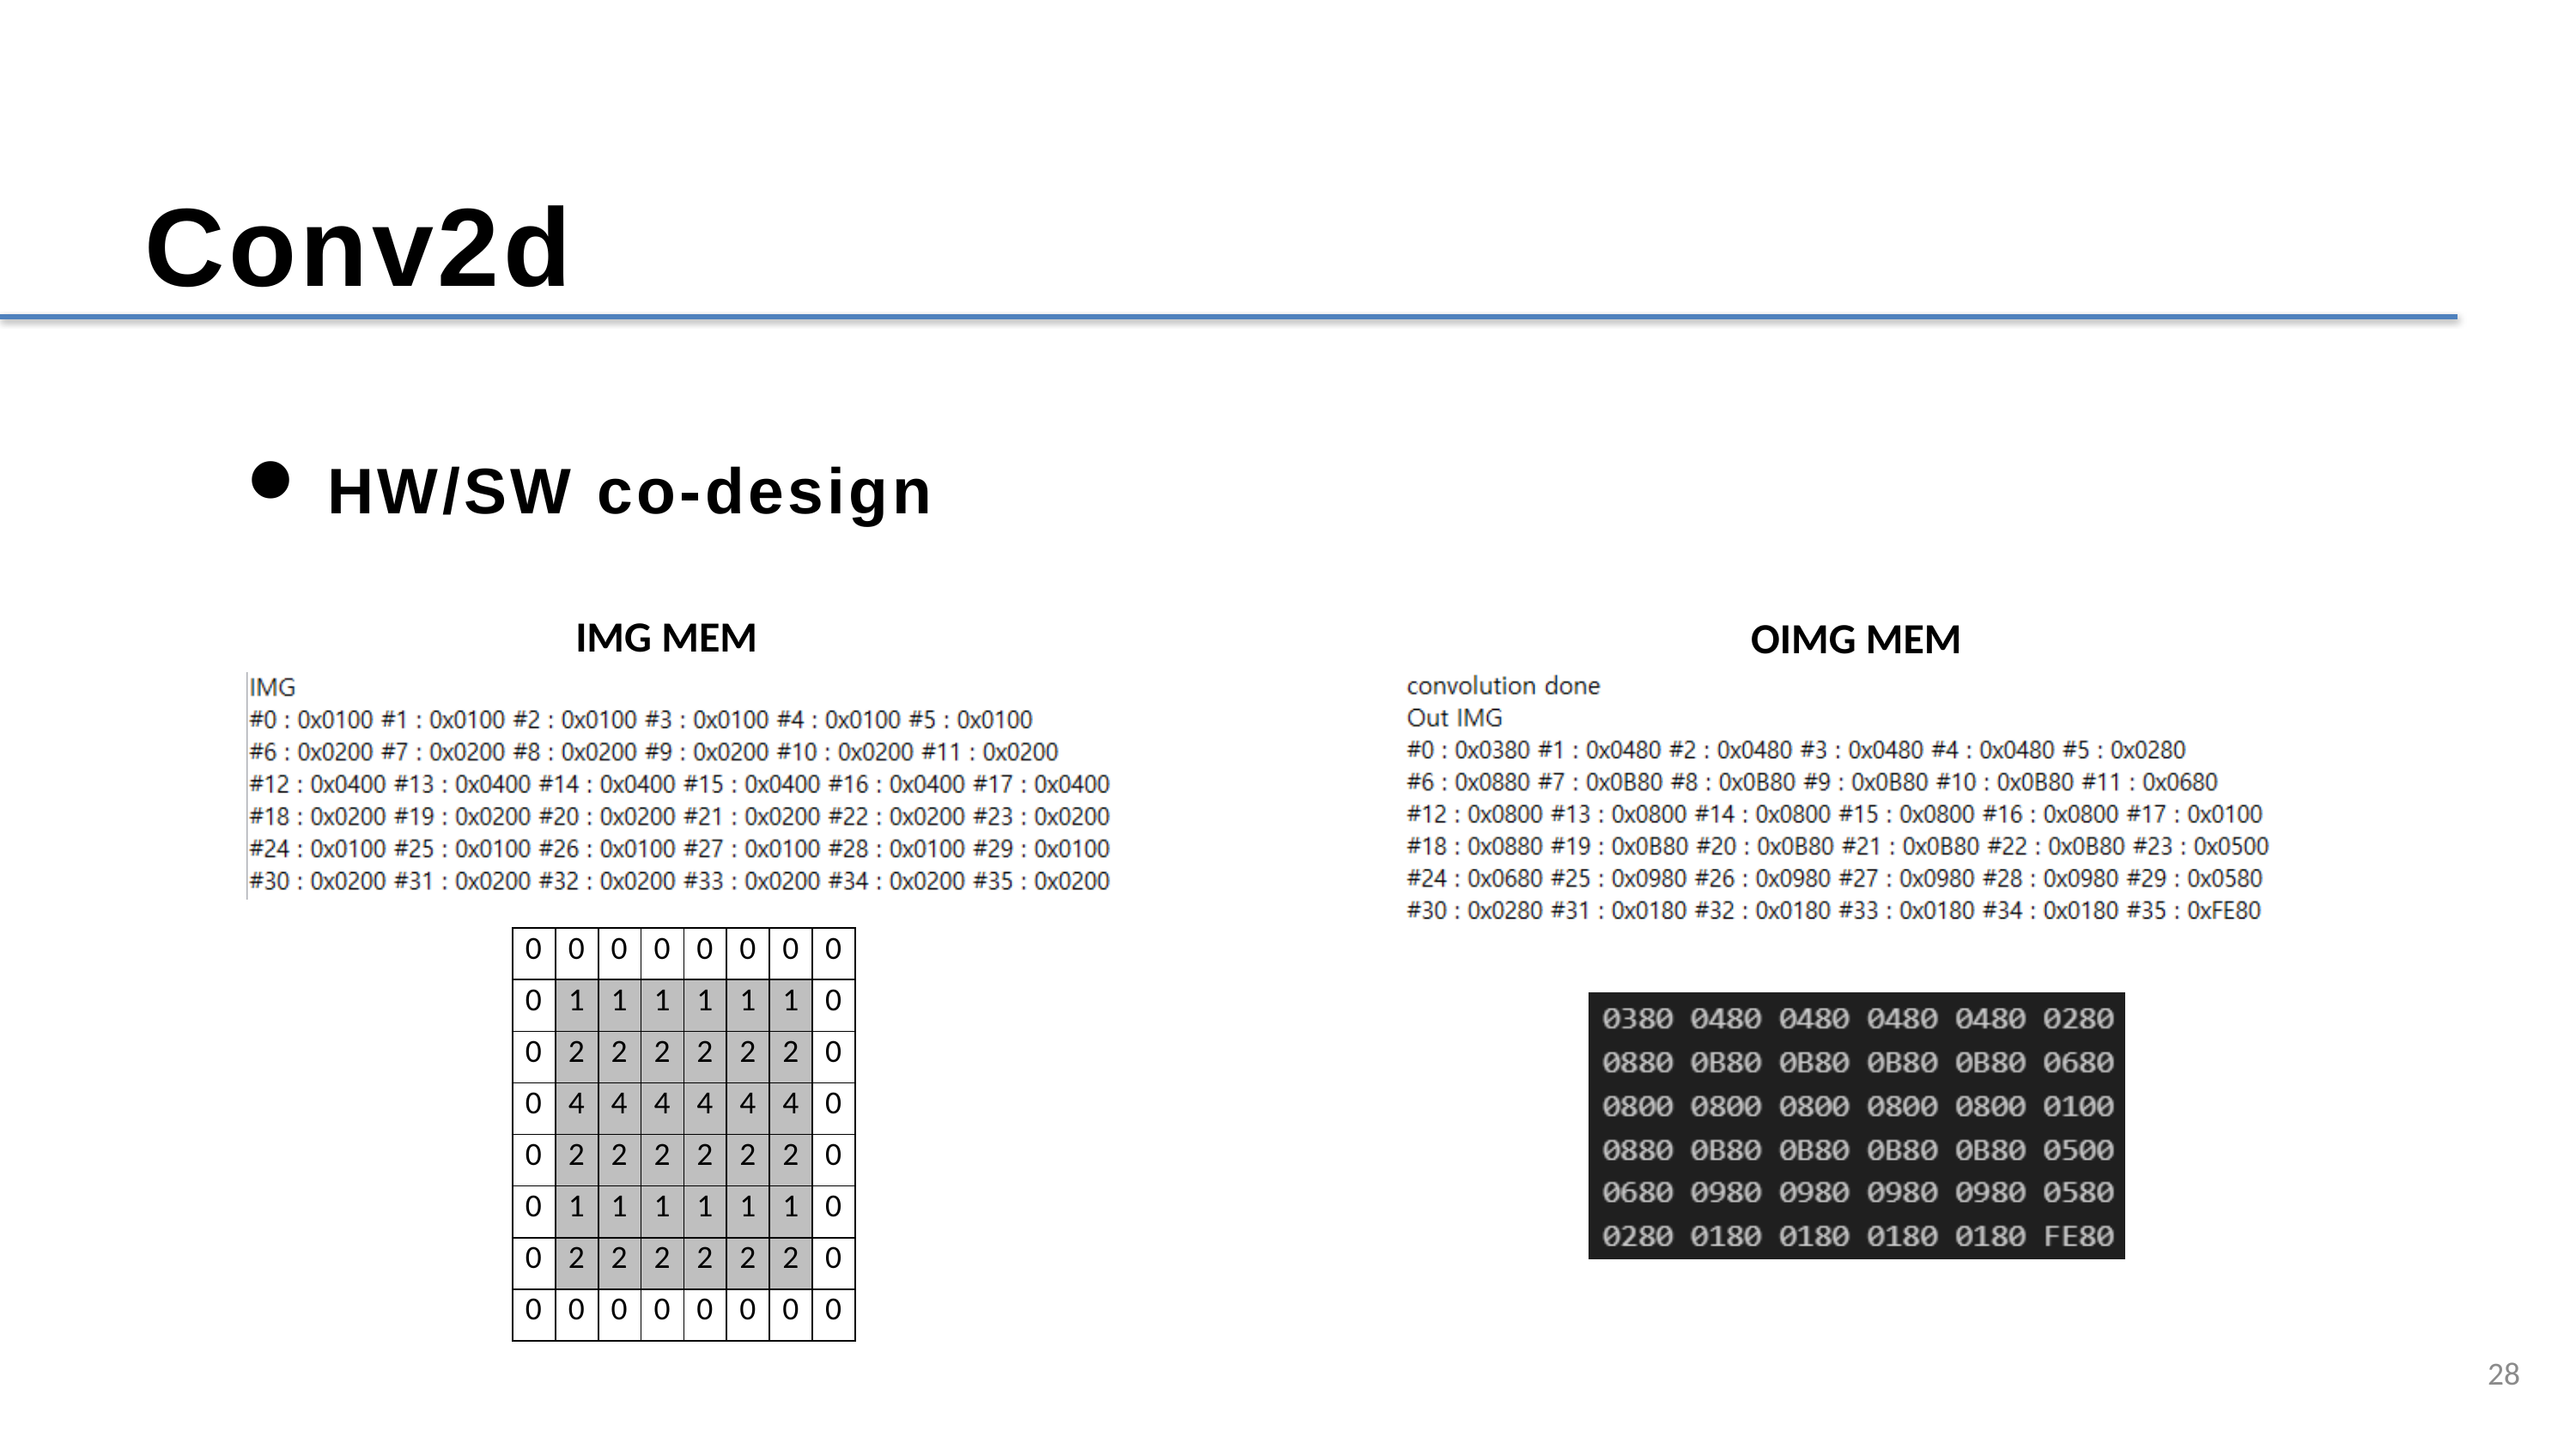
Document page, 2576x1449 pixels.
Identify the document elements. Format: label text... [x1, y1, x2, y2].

table_cell 0 [684, 1290, 726, 1340]
table_cell 2 [599, 1239, 641, 1288]
table_cell 1 [599, 980, 641, 1031]
table_header 0 [684, 929, 726, 979]
table_cell 0 [727, 1290, 769, 1340]
table_cell 1 [684, 980, 726, 1031]
table_cell 0 [813, 1032, 854, 1082]
table_header 0 [770, 929, 811, 979]
table_cell 1 [684, 1186, 726, 1237]
table_cell 2 [727, 1239, 769, 1288]
table_cell 0 [513, 1083, 555, 1134]
text_box Conv2d [144, 153, 1466, 309]
table_cell 2 [556, 1135, 598, 1185]
table_cell 1 [727, 1186, 769, 1237]
table_cell 4 [641, 1083, 683, 1134]
table_cell 1 [727, 980, 769, 1031]
table_cell 1 [641, 980, 683, 1031]
text_box OIMG MEM [1738, 604, 1975, 670]
table_cell 2 [641, 1032, 683, 1082]
table_cell 0 [513, 1186, 555, 1237]
table_cell 0 [556, 1290, 598, 1340]
table_cell 4 [727, 1083, 769, 1134]
table_cell 0 [513, 1032, 555, 1082]
table_cell 2 [727, 1135, 769, 1185]
table_cell 1 [770, 1186, 811, 1237]
table_cell 2 [599, 1135, 641, 1185]
table_cell 2 [684, 1135, 726, 1185]
picture [246, 672, 1121, 900]
picture [1588, 991, 2125, 1260]
table_cell 2 [641, 1135, 683, 1185]
table_cell 0 [513, 1135, 555, 1185]
table_cell 2 [641, 1239, 683, 1288]
table_header 0 [556, 929, 598, 979]
table_header 0 [727, 929, 769, 979]
table_cell 4 [684, 1083, 726, 1134]
table_cell 2 [684, 1239, 726, 1288]
table_cell 0 [813, 1239, 854, 1288]
picture [1406, 672, 2279, 931]
table_cell 1 [556, 1186, 598, 1237]
text_box HW/SW co-design [246, 371, 2576, 526]
table_header 0 [641, 929, 683, 979]
table_cell 2 [684, 1032, 726, 1082]
table_cell 2 [770, 1239, 811, 1288]
table_cell 0 [599, 1290, 641, 1340]
table_cell 0 [513, 1239, 555, 1288]
table_cell 0 [813, 1290, 854, 1340]
text_box IMG MEM [562, 602, 771, 667]
table_cell 0 [641, 1290, 683, 1340]
table_cell 2 [727, 1032, 769, 1082]
table_cell 0 [770, 1290, 811, 1340]
table_cell 4 [556, 1083, 598, 1134]
table_cell 4 [770, 1083, 811, 1134]
table_cell 0 [813, 980, 854, 1031]
table_cell 0 [513, 980, 555, 1031]
table_cell 1 [641, 1186, 683, 1237]
table_cell 1 [556, 980, 598, 1031]
table_cell 2 [556, 1239, 598, 1288]
table_cell 1 [770, 980, 811, 1031]
table_header 0 [513, 929, 555, 979]
table_cell 2 [556, 1032, 598, 1082]
table_header 0 [599, 929, 641, 979]
table_cell 2 [599, 1032, 641, 1082]
table_cell 0 [813, 1186, 854, 1237]
table_cell 1 [599, 1186, 641, 1237]
table_cell 2 [770, 1032, 811, 1082]
table_cell 0 [813, 1083, 854, 1134]
table_cell 0 [813, 1135, 854, 1185]
table_header 0 [813, 929, 854, 979]
table_cell 2 [770, 1135, 811, 1185]
slide_number 28 [2200, 1336, 2533, 1410]
table_cell 0 [513, 1290, 555, 1340]
table_cell 4 [599, 1083, 641, 1134]
